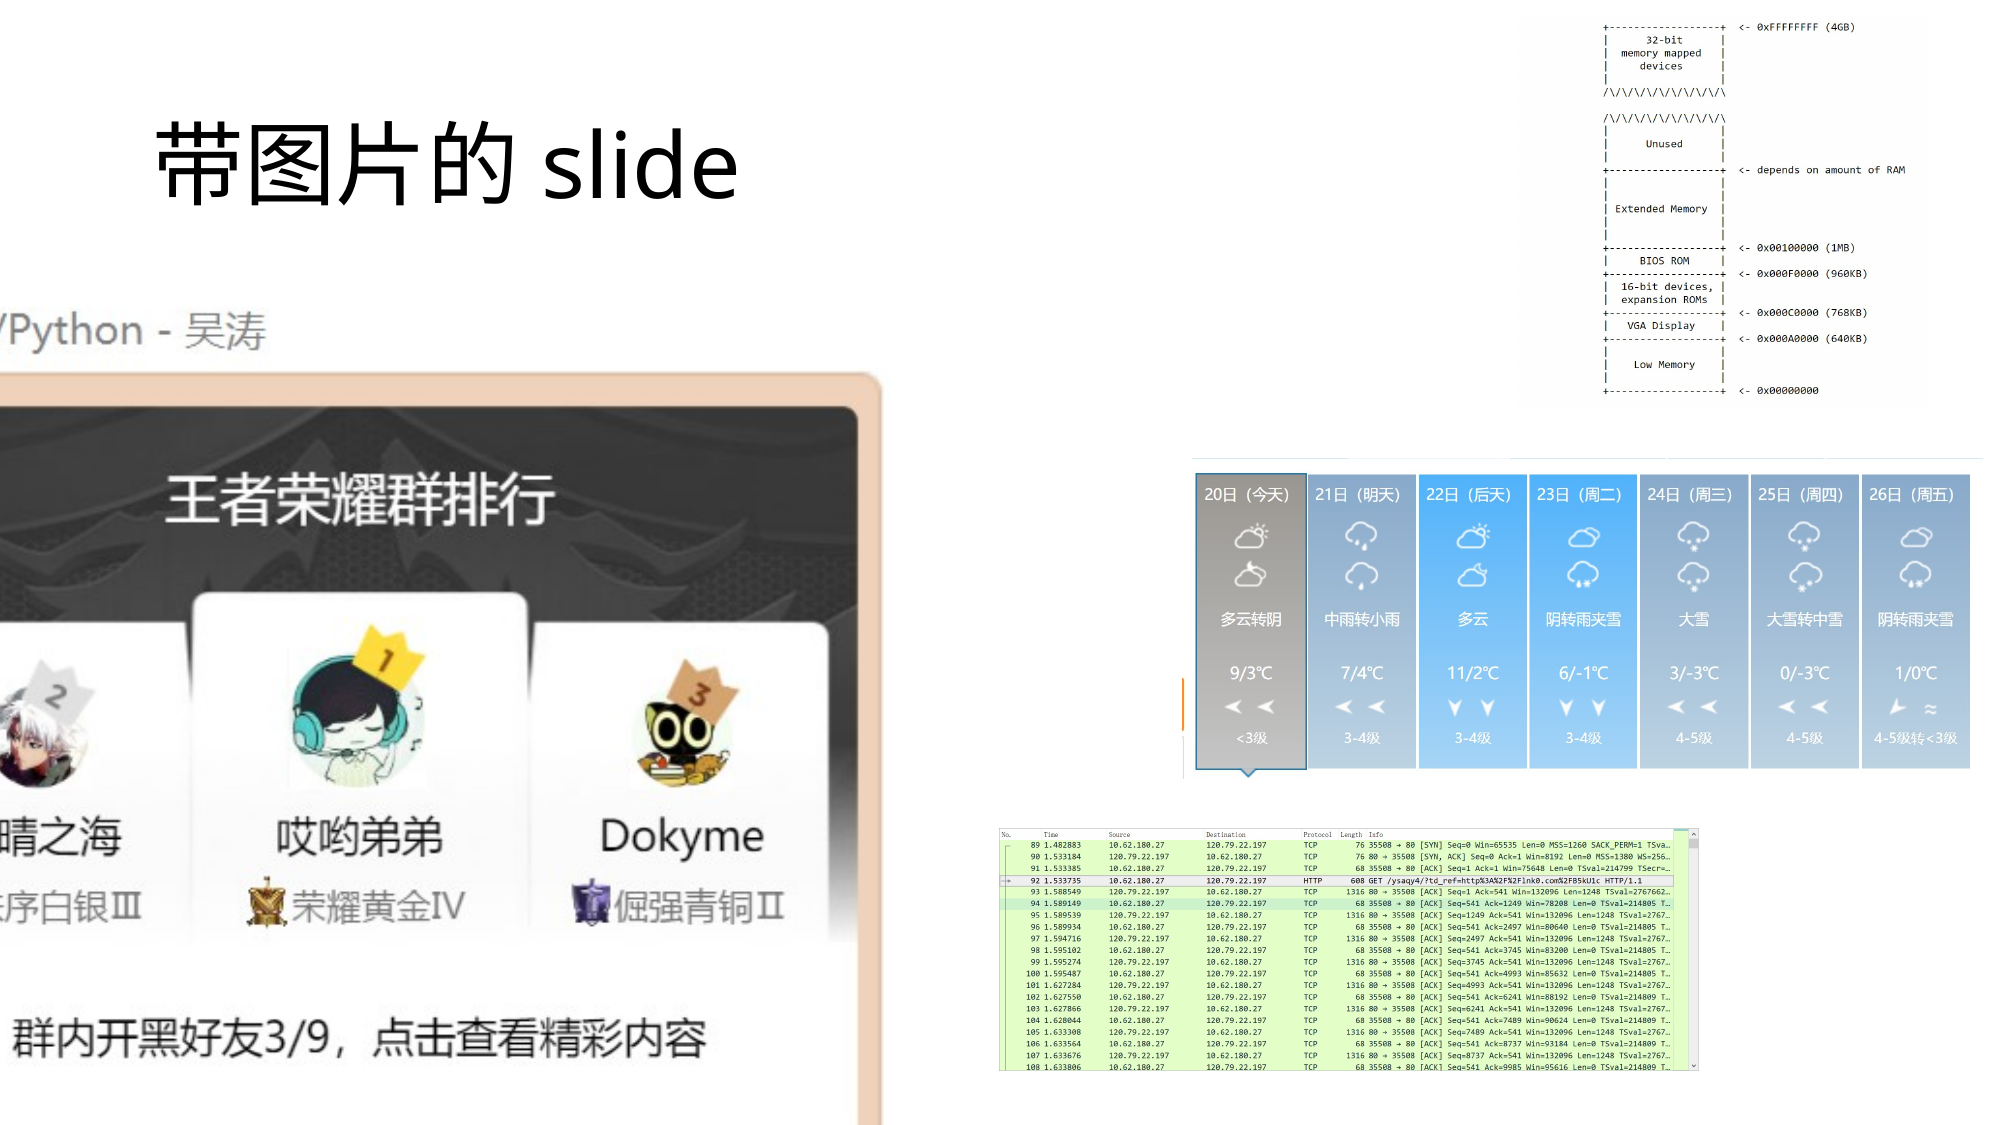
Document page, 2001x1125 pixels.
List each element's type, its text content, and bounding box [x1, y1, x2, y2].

picture [1517, 15, 1927, 409]
picture [1182, 458, 2000, 779]
picture [999, 828, 1699, 1071]
title 带图片的slide [137, 59, 1517, 278]
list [0, 277, 1023, 1125]
